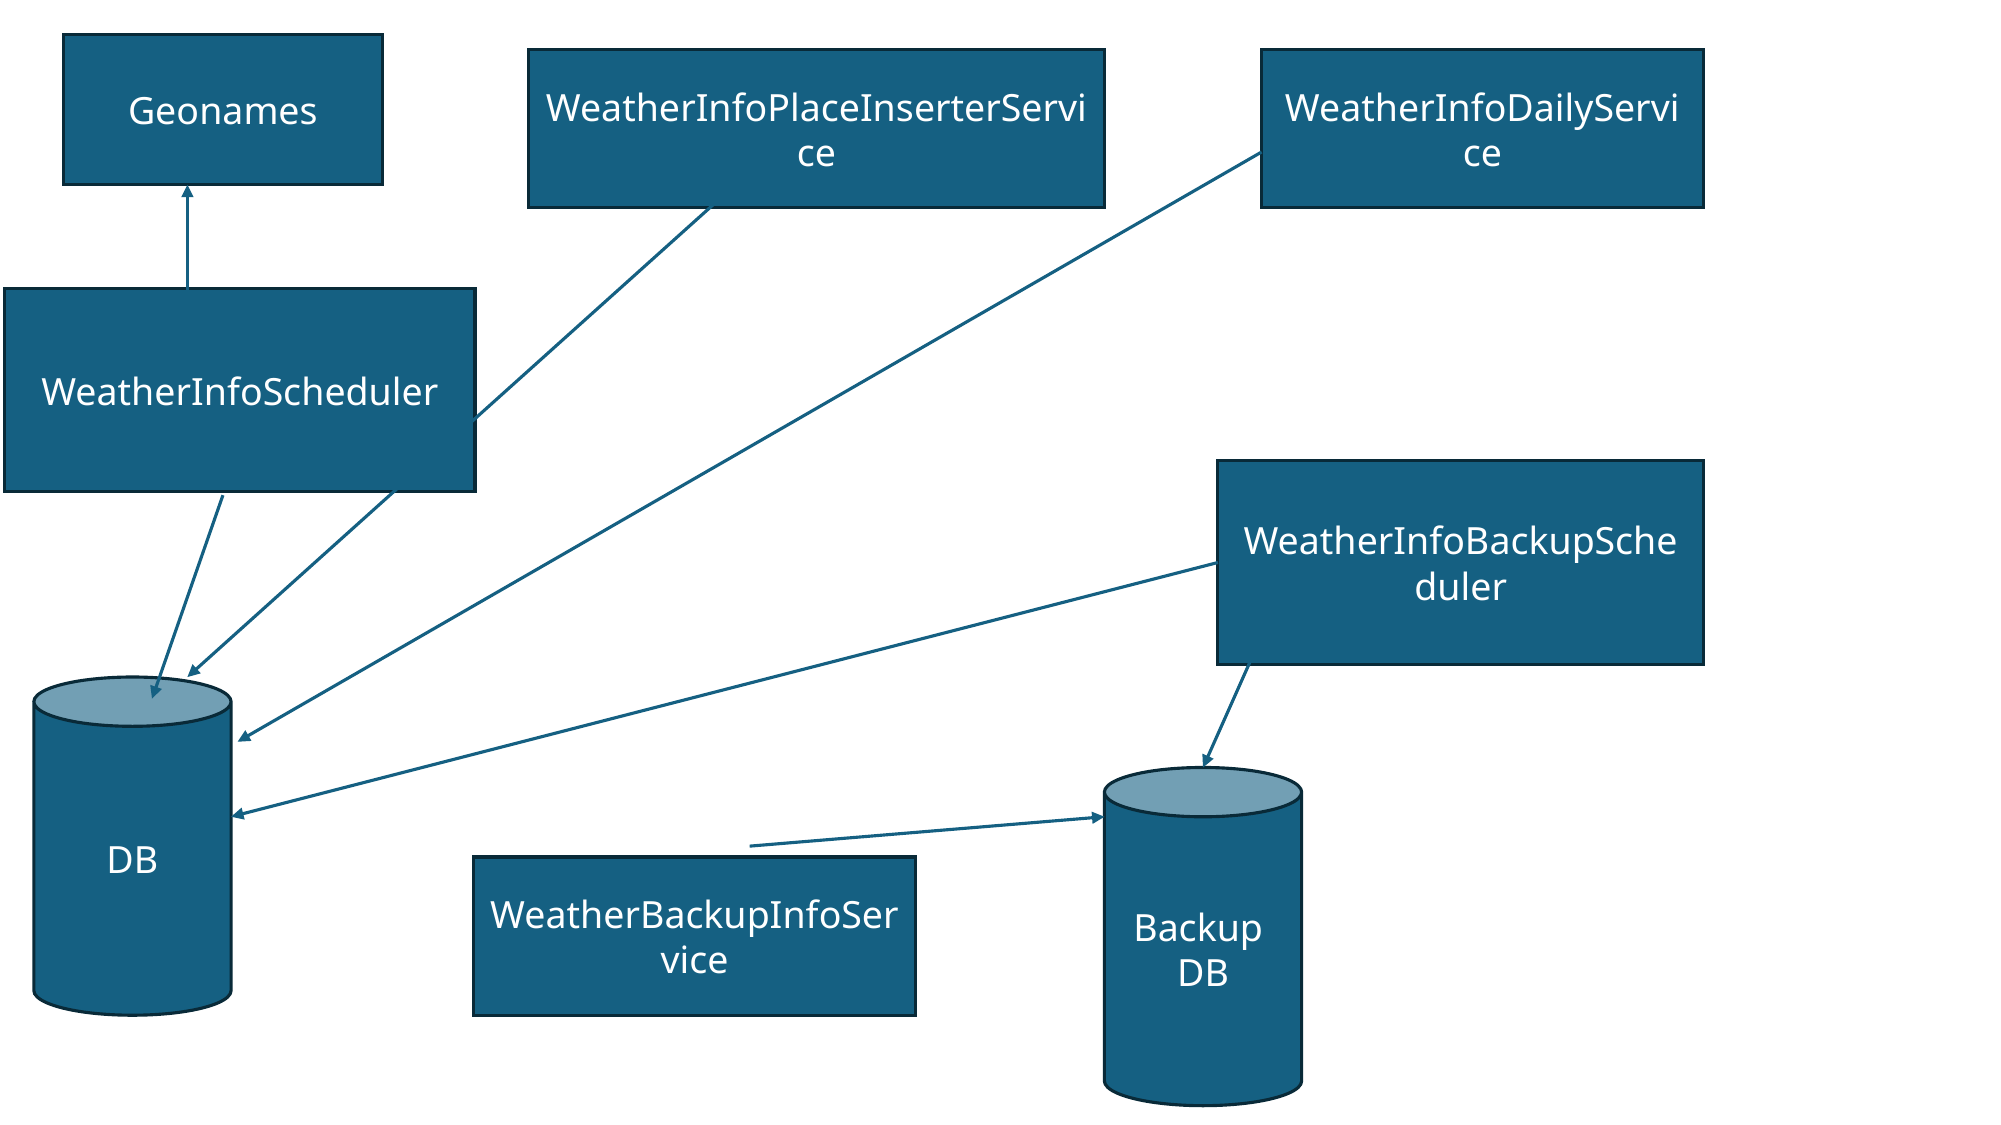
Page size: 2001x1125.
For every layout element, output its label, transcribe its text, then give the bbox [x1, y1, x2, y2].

text_box WeatherInfoDailyService [1260, 48, 1705, 209]
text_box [186, 198, 720, 678]
text_box DB [32, 675, 233, 1017]
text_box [1219, 743, 1263, 818]
text_box WeatherInfoBackupScheduler [1263, 459, 1705, 666]
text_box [151, 494, 224, 700]
text_box Backup DB [1102, 770, 1304, 1108]
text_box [749, 816, 1105, 847]
text_box WeatherBackupInfoService [472, 855, 917, 1017]
text_box WeatherInfoPlaceInserterService [527, 48, 1106, 151]
text_box WeatherInfoScheduler [3, 287, 186, 493]
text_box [230, 678, 1219, 818]
text_box Geonames [62, 33, 384, 186]
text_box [237, 151, 1263, 743]
